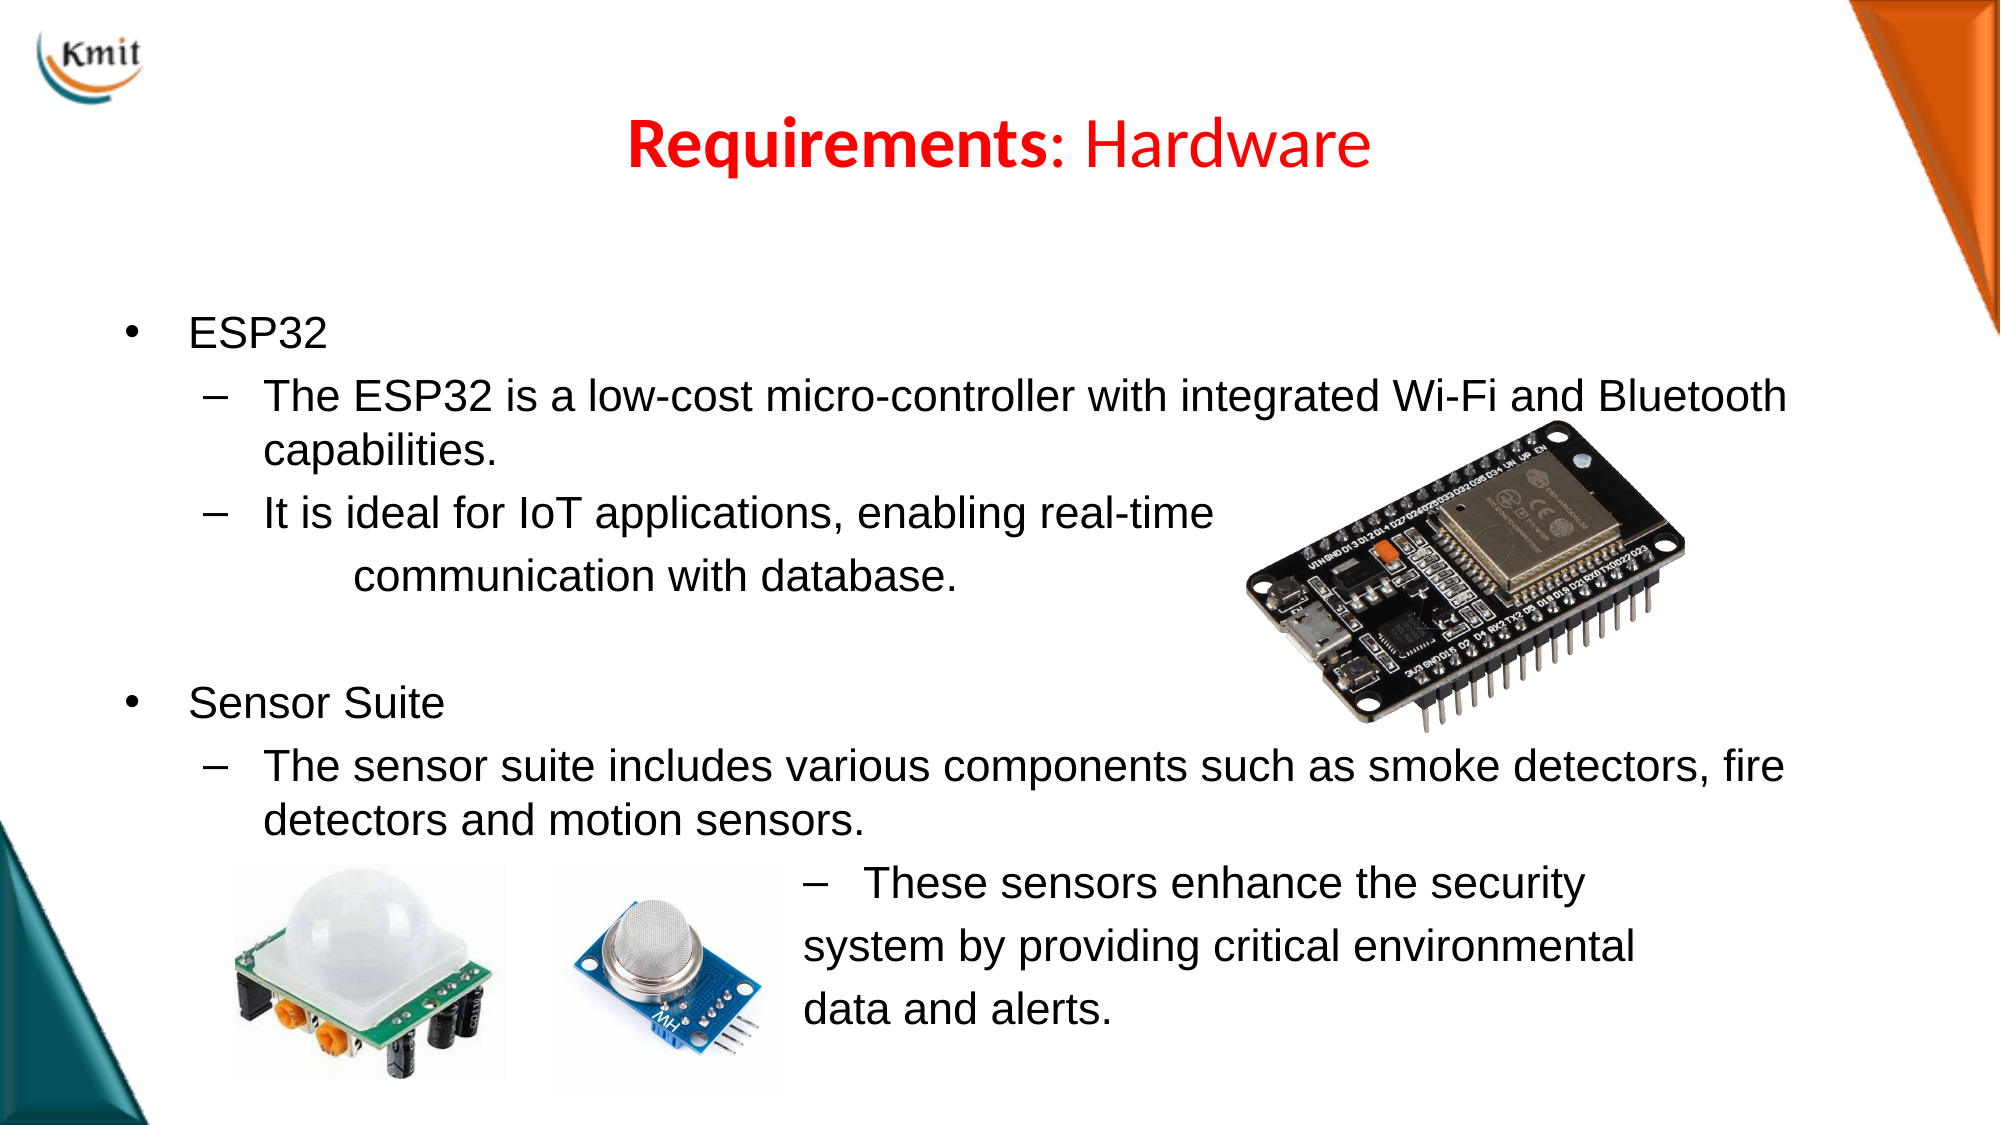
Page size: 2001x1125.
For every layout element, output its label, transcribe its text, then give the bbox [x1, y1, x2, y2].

picture [548, 860, 785, 1097]
text_box [0, 0, 2000, 1125]
picture [1246, 420, 1685, 733]
picture [234, 864, 507, 1079]
text_box ESP32 The ESP32 is a low-cost micro-controller with integrated Wi-Fi and Bluetooth capabilities. It is ideal for IoT applications, enabling real-time communication with database. Sensor Suite The sensor suite includes various components such as smoke detectors, fire detectors and motion sensors. These sensors enhance the security system by providing critical environmental data and alerts. [99, 232, 1913, 1005]
text_box Requirements: Hardware [99, 45, 1900, 232]
